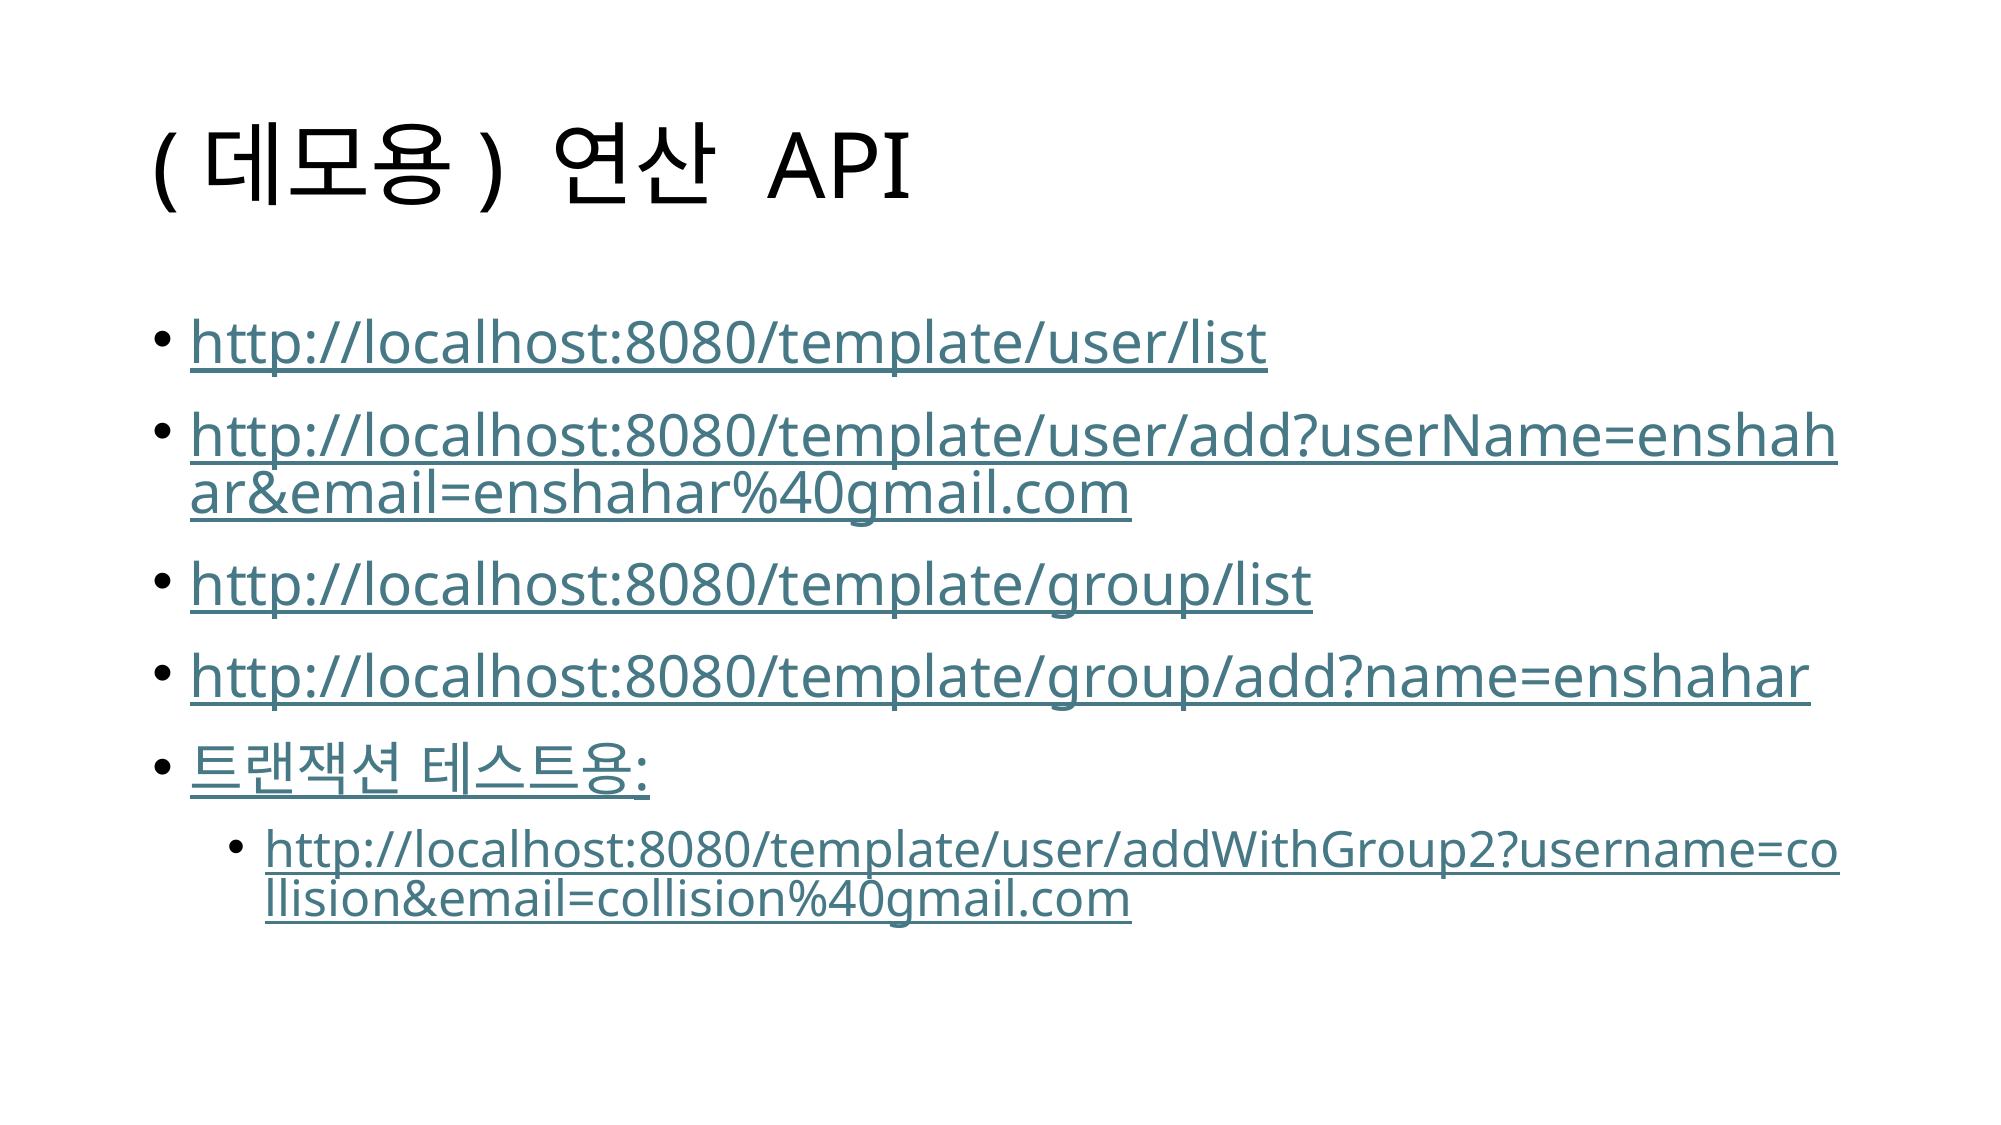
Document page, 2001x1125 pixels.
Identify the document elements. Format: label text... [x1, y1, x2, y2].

title (데모용) 연산 API [137, 59, 1863, 278]
list http://localhost:8080/template/user/list http://localhost:8080/template/user/add?userName=enshahar&email=enshahar%40gmail.com http://localhost:8080/template/group/list http://localhost:8080/template/group/add?name=enshahar 트랜잭션 테스트용: http://localhost:8080/template/user/addWithGroup2?username=collision&email=collision%40gmail.com [137, 299, 1863, 1014]
